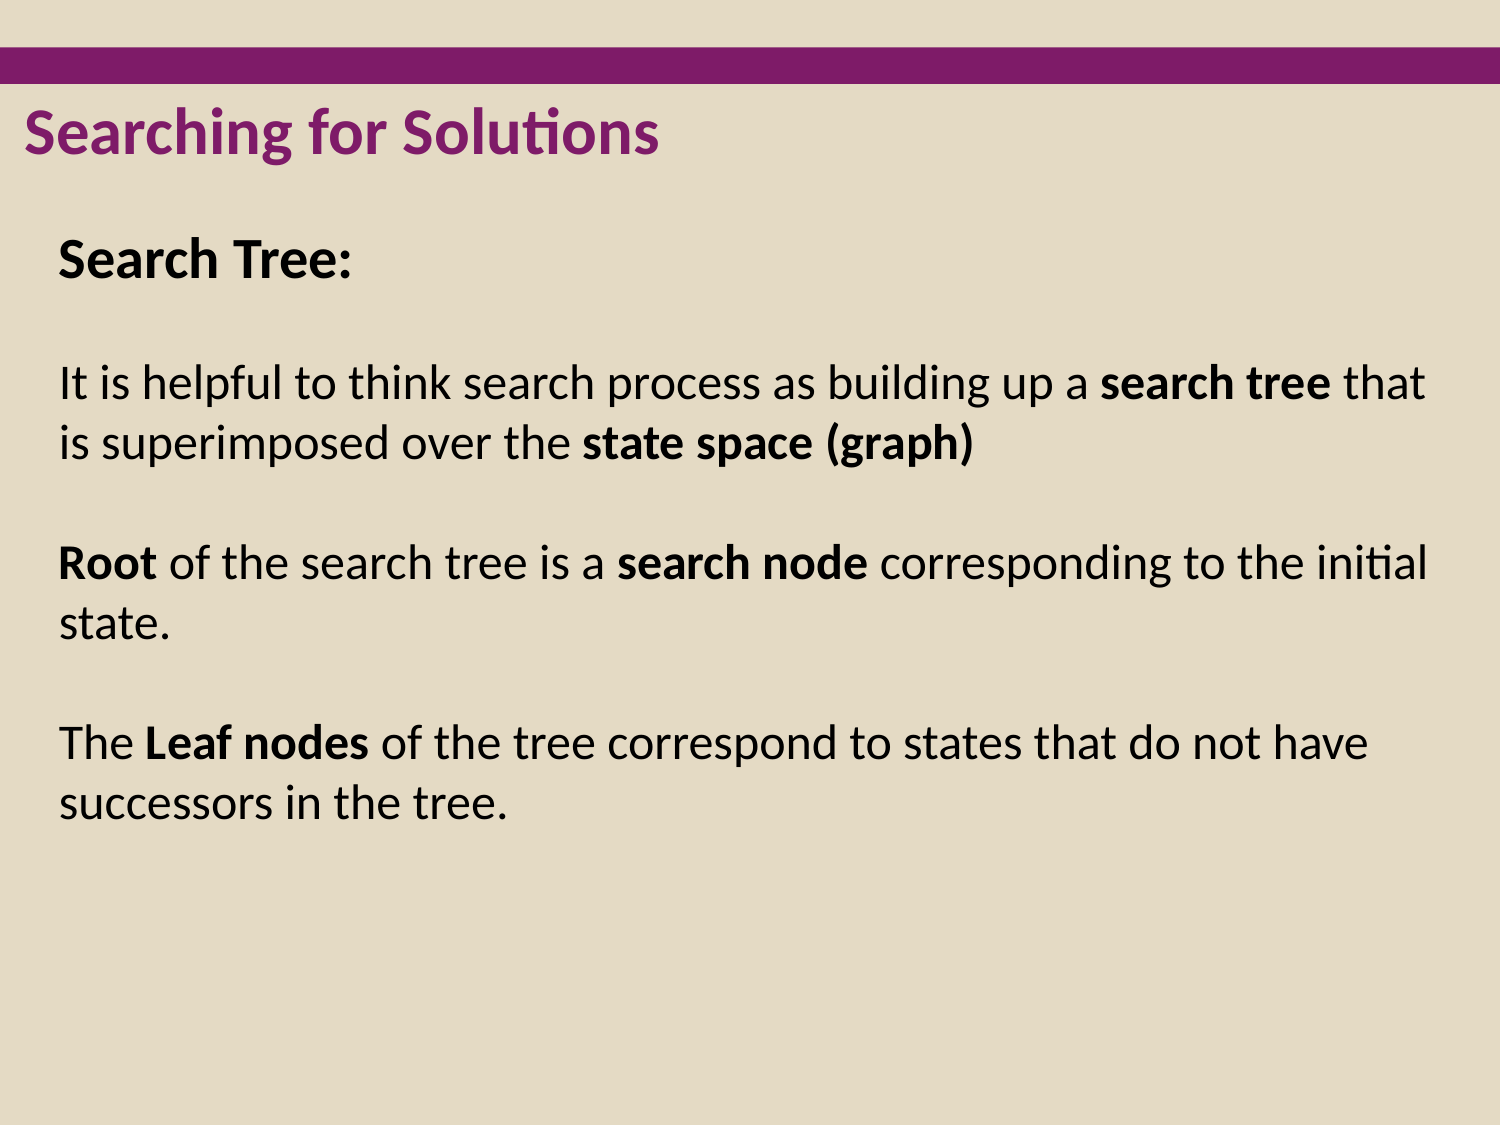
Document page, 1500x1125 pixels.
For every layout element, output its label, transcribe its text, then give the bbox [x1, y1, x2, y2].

text_box [0, 47, 1500, 84]
text_box Search Tree: It is helpful to think search process as building up a search tree that is superimposed over the state space (graph) Root of the search tree is a search node corresponding to the initial state. The Leaf nodes of the tree correspond to states that do not have successors in the tree. [44, 212, 1475, 958]
text_box Searching for Solutions [24, 87, 1488, 210]
